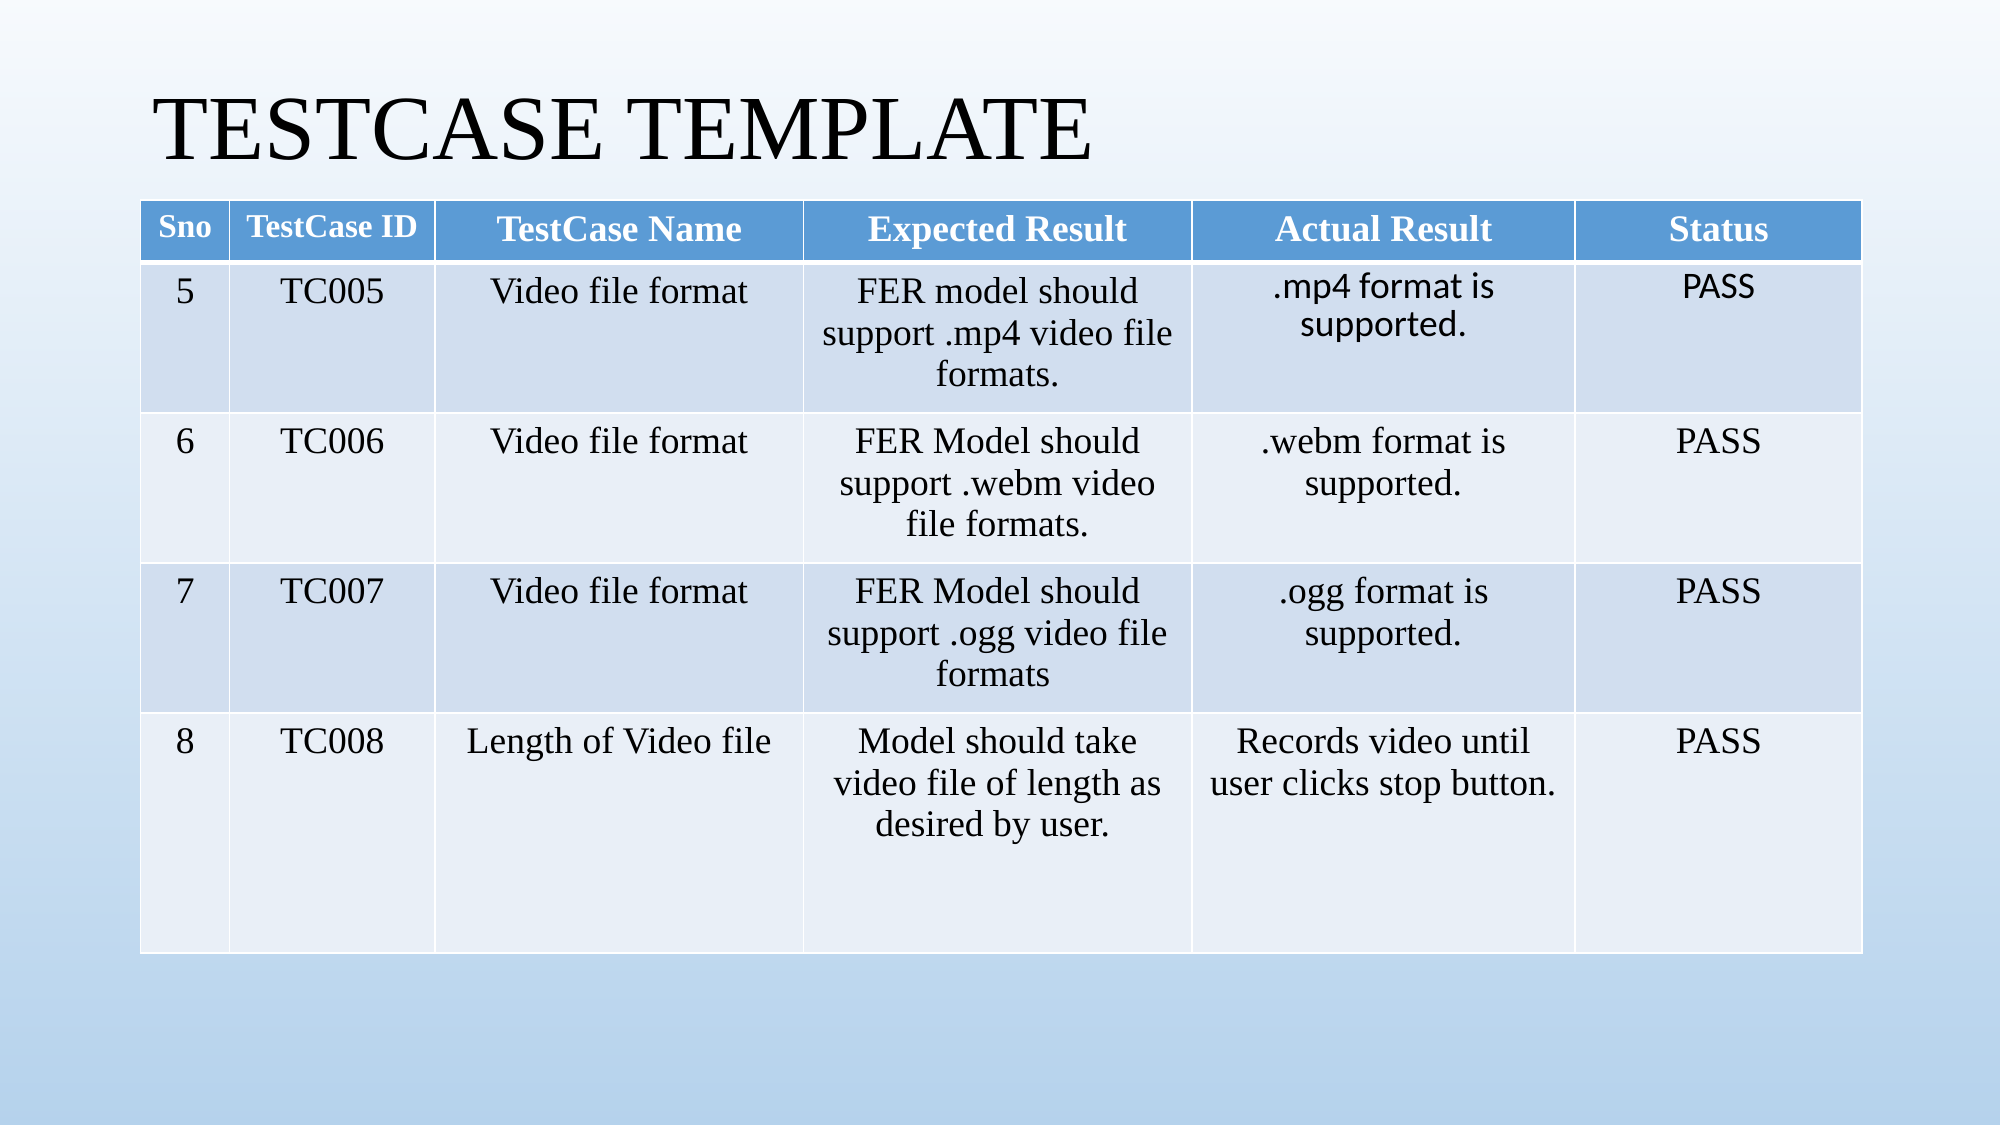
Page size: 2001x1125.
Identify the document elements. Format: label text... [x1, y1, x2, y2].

table_cell .mp4 format is supported. [1193, 265, 1574, 412]
table_cell Length of Video file [436, 714, 803, 952]
table_cell TC008 [230, 714, 434, 952]
table_cell Records video until user clicks stop button. [1193, 714, 1574, 952]
table_header TestCase Name [436, 201, 803, 260]
table_header TestCase ID [230, 201, 434, 260]
table_cell PASS [1576, 414, 1861, 562]
table_cell TC006 [230, 414, 434, 562]
table_cell PASS [1576, 714, 1861, 952]
table_cell Video file format [436, 564, 803, 712]
table_cell Video file format [436, 414, 803, 562]
table_cell PASS [1576, 265, 1861, 412]
title TESTCASE TEMPLATE [137, 59, 1863, 201]
table_cell 6 [141, 414, 229, 562]
table_cell Video file format [436, 265, 803, 412]
table_header Sno [141, 201, 229, 260]
table_cell 8 [141, 714, 229, 952]
table_cell TC007 [230, 564, 434, 712]
table_cell .ogg format is supported. [1193, 564, 1574, 712]
table_cell FER model should support .mp4 video file formats. [804, 265, 1191, 412]
table_cell FER Model should support .webm video file formats. [804, 414, 1191, 562]
table_cell TC005 [230, 265, 434, 412]
table_cell FER Model should support .ogg video file formats [804, 564, 1191, 712]
table_cell .webm format is supported. [1193, 414, 1574, 562]
table_header Expected Result [804, 201, 1191, 260]
table_cell Model should take video file of length as desired by user. [804, 714, 1191, 952]
table_header Actual Result [1193, 201, 1574, 260]
table_cell 5 [141, 265, 229, 412]
table_cell PASS [1576, 564, 1861, 712]
table_cell 7 [141, 564, 229, 712]
table_header Status [1576, 201, 1861, 260]
